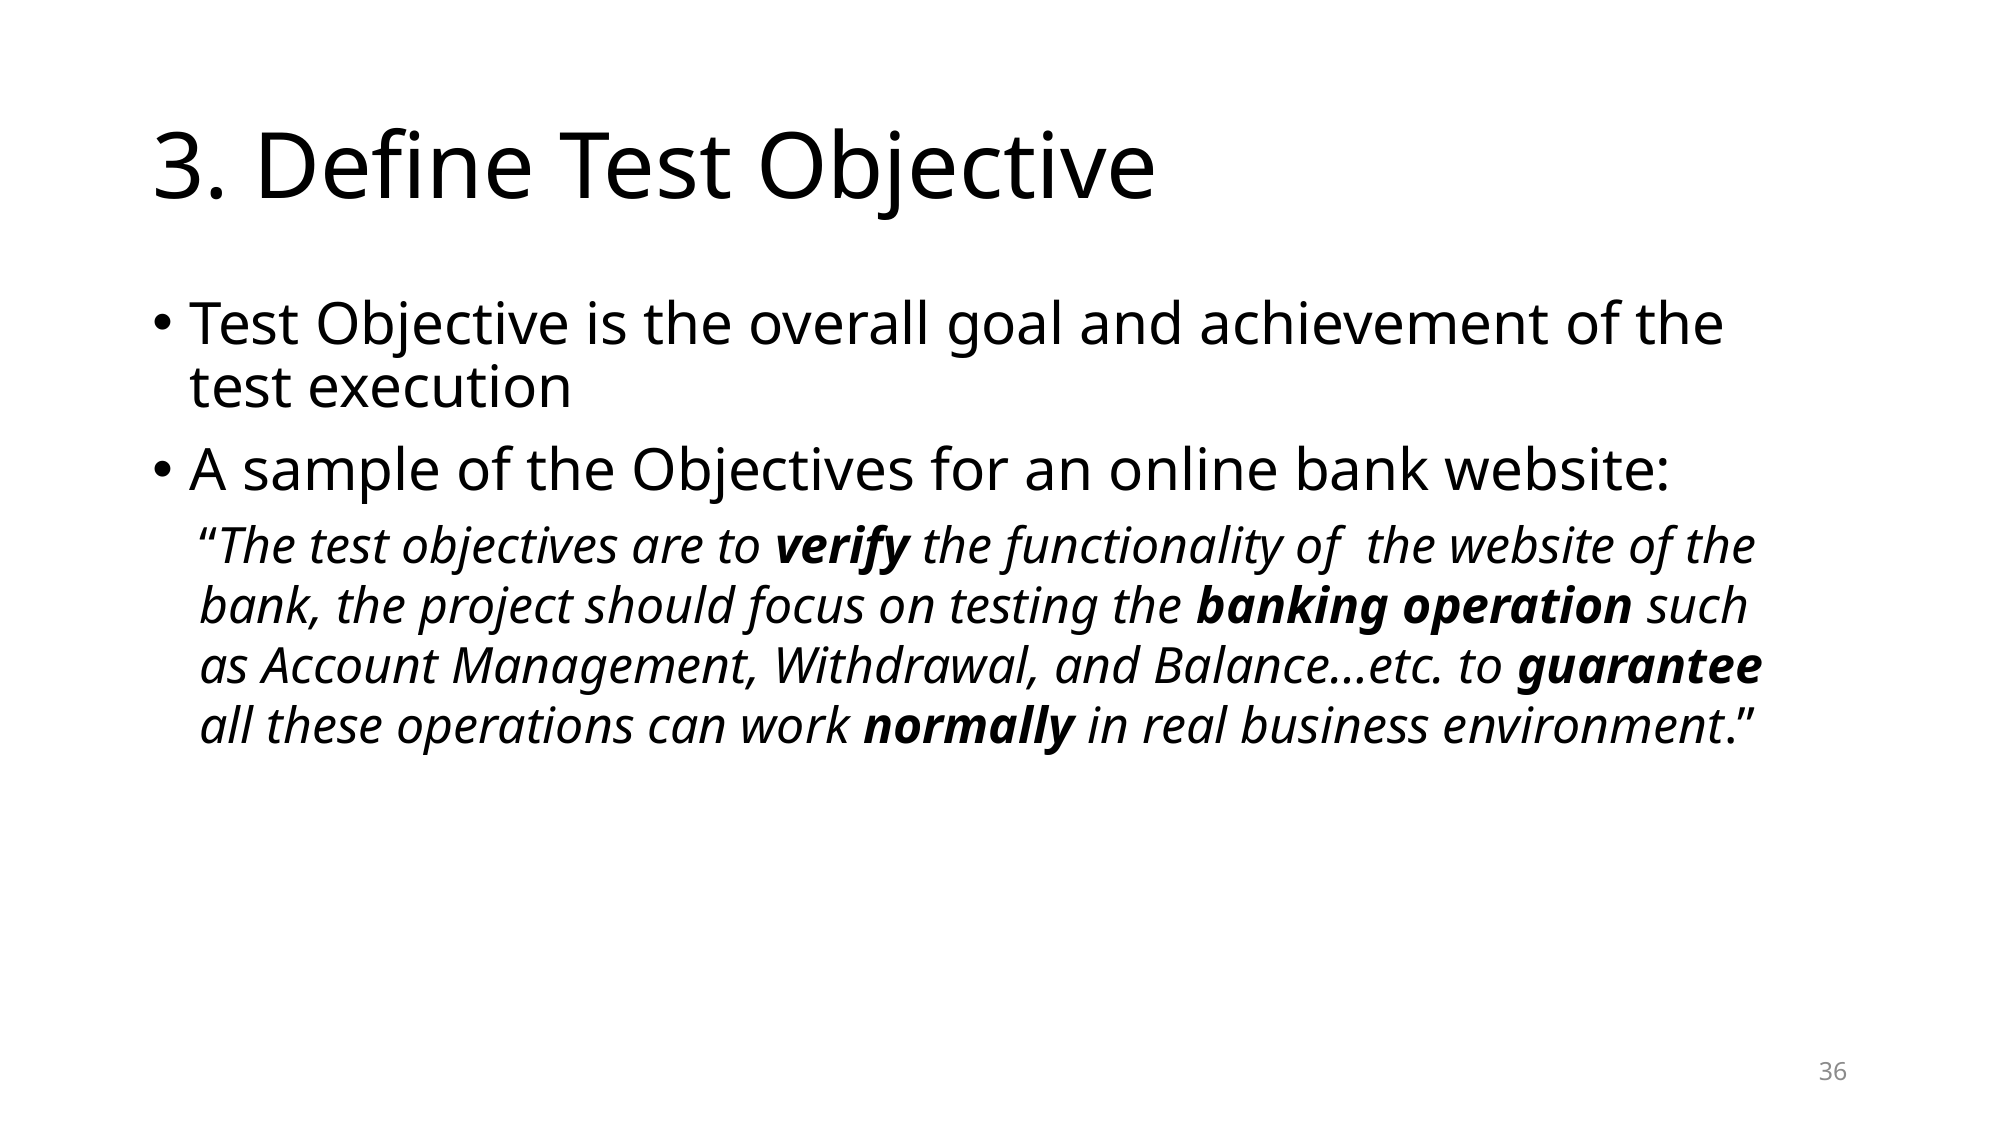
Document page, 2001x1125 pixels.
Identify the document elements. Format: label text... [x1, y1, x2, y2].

title 3. Define Test Objective [137, 59, 1863, 278]
slide_number 36 [1412, 1042, 1863, 1103]
list Test Objective is the overall goal and achievement of the test execution A sample of the Objectives for an online bank website: “The test objectives are to verify the functionality of the website of the bank, the project should focus on testing the banking operation such as Account Management, Withdrawal, and Balance…etc. to guarantee all these operations can work normally in real business environment.” [137, 286, 1788, 912]
